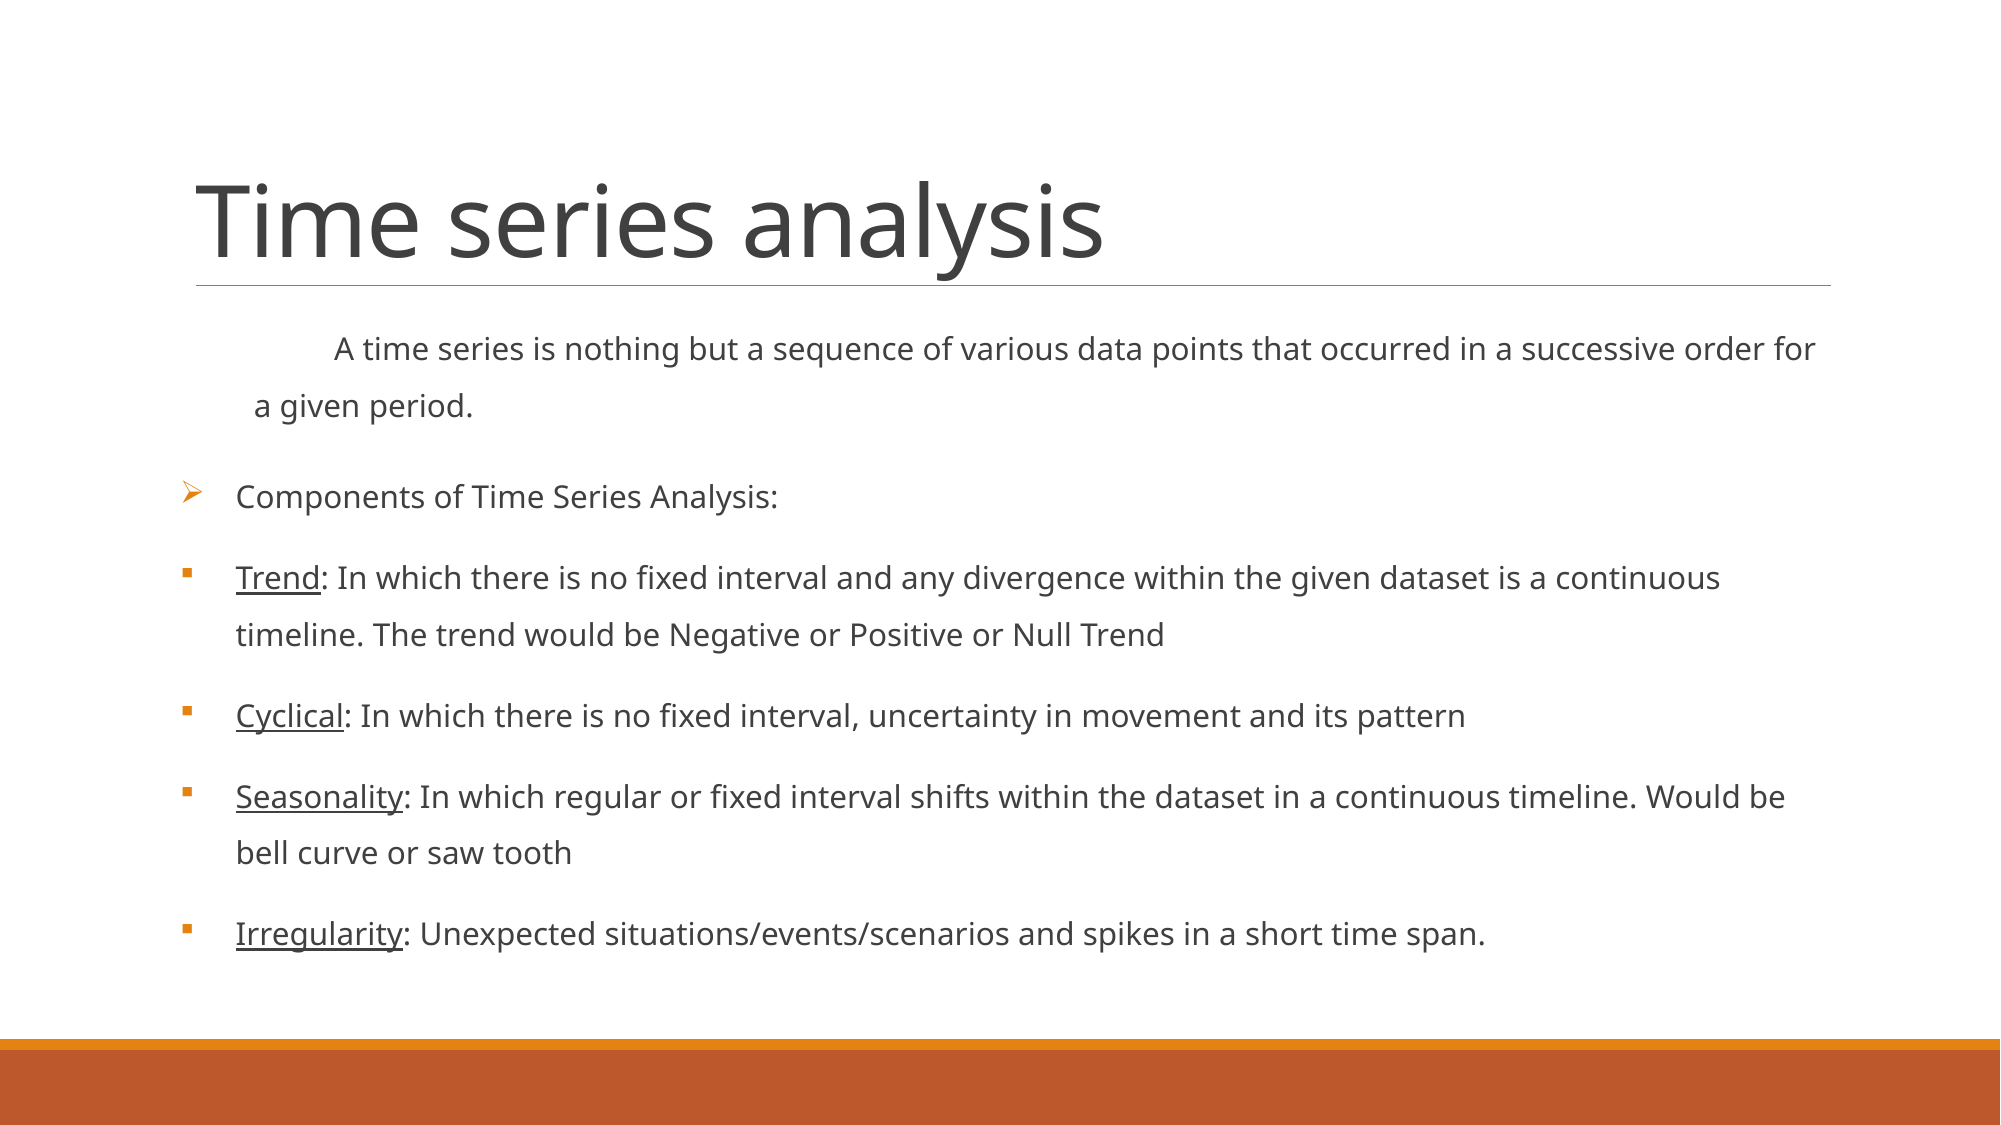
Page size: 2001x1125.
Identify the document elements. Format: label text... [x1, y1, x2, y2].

list A time series is nothing but a sequence of various data points that occurred in a successive order for a given period. Components of Time Series Analysis: Trend: In which there is no fixed interval and any divergence within the given dataset is a continuous timeline. The trend would be Negative or Positive or Null Trend Cyclical: In which there is no fixed interval, uncertainty in movement and its pattern Seasonality: In which regular or fixed interval shifts within the dataset in a continuous timeline. Would be bell curve or saw tooth Irregularity: Unexpected situations/events/scenarios and spikes in a short time span. [180, 302, 1830, 963]
title Time series analysis [180, 47, 1830, 285]
